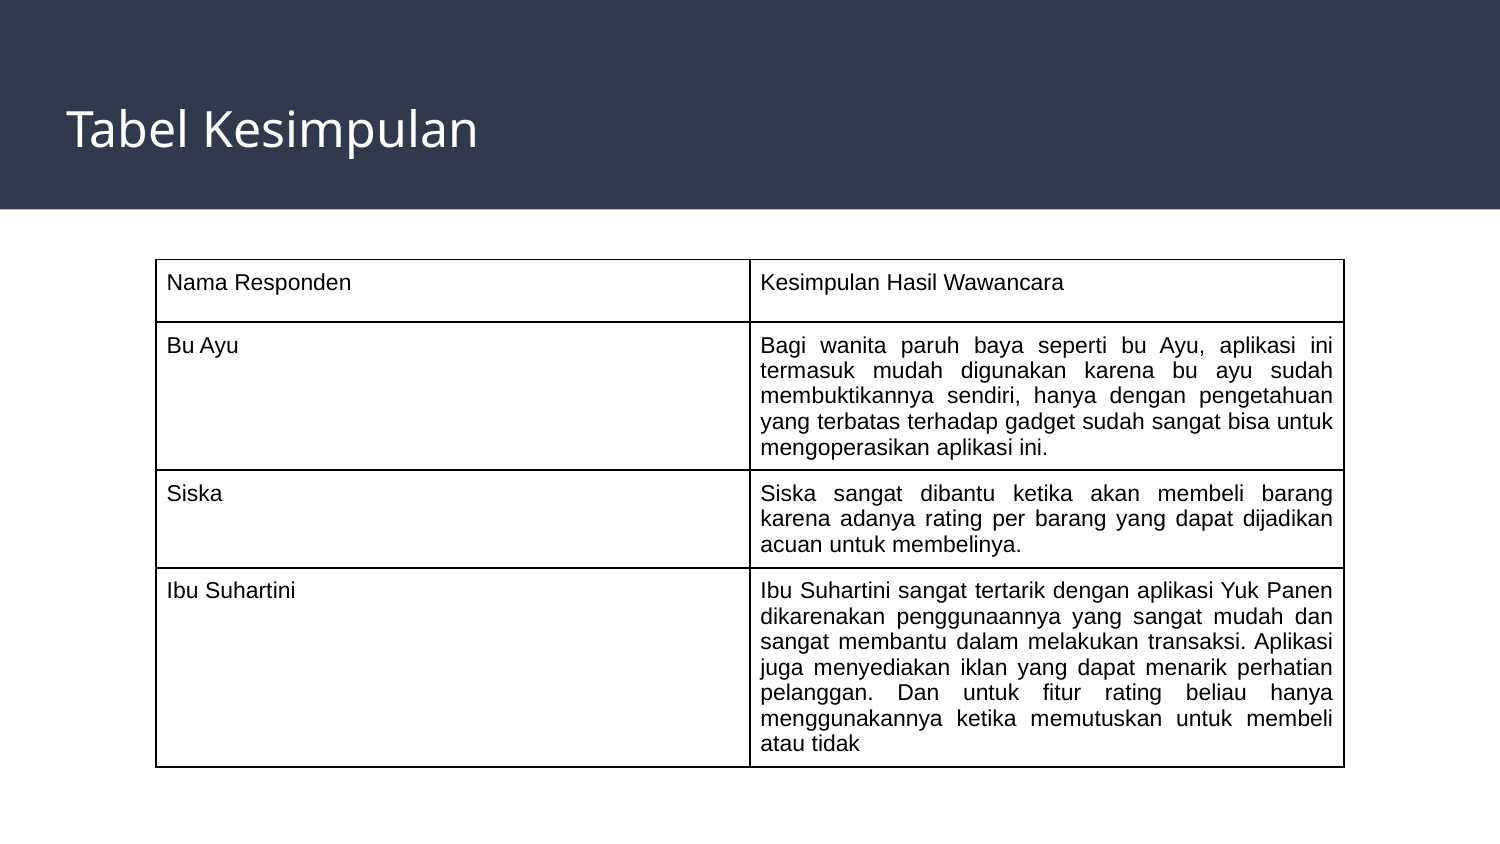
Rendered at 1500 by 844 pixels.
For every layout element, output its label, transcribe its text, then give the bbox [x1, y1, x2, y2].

table_cell Ibu Suhartini sangat tertarik dengan aplikasi Yuk Panen dikarenakan penggunaannya yang sangat mudah dan sangat membantu dalam melakukan transaksi. Aplikasi juga menyediakan iklan yang dapat menarik perhatian pelanggan. Dan untuk fitur rating beliau hanya menggunakannya ketika memutuskan untuk membeli atau tidak [751, 569, 1343, 766]
table_cell Siska sangat dibantu ketika akan membeli barang karena adanya rating per barang yang dapat dijadikan acuan untuk membelinya. [751, 471, 1343, 567]
table_cell Bu Ayu [157, 323, 749, 469]
table_cell Ibu Suhartini [157, 569, 749, 766]
table_cell Siska [157, 471, 749, 567]
title Tabel Kesimpulan [51, 82, 1449, 185]
table_cell Bagi wanita paruh baya seperti bu Ayu, aplikasi ini termasuk mudah digunakan karena bu ayu sudah membuktikannya sendiri, hanya dengan pengetahuan yang terbatas terhadap gadget sudah sangat bisa untuk mengoperasikan aplikasi ini. [751, 323, 1343, 469]
table_header Kesimpulan Hasil Wawancara [751, 260, 1343, 321]
table_header Nama Responden [157, 260, 749, 321]
